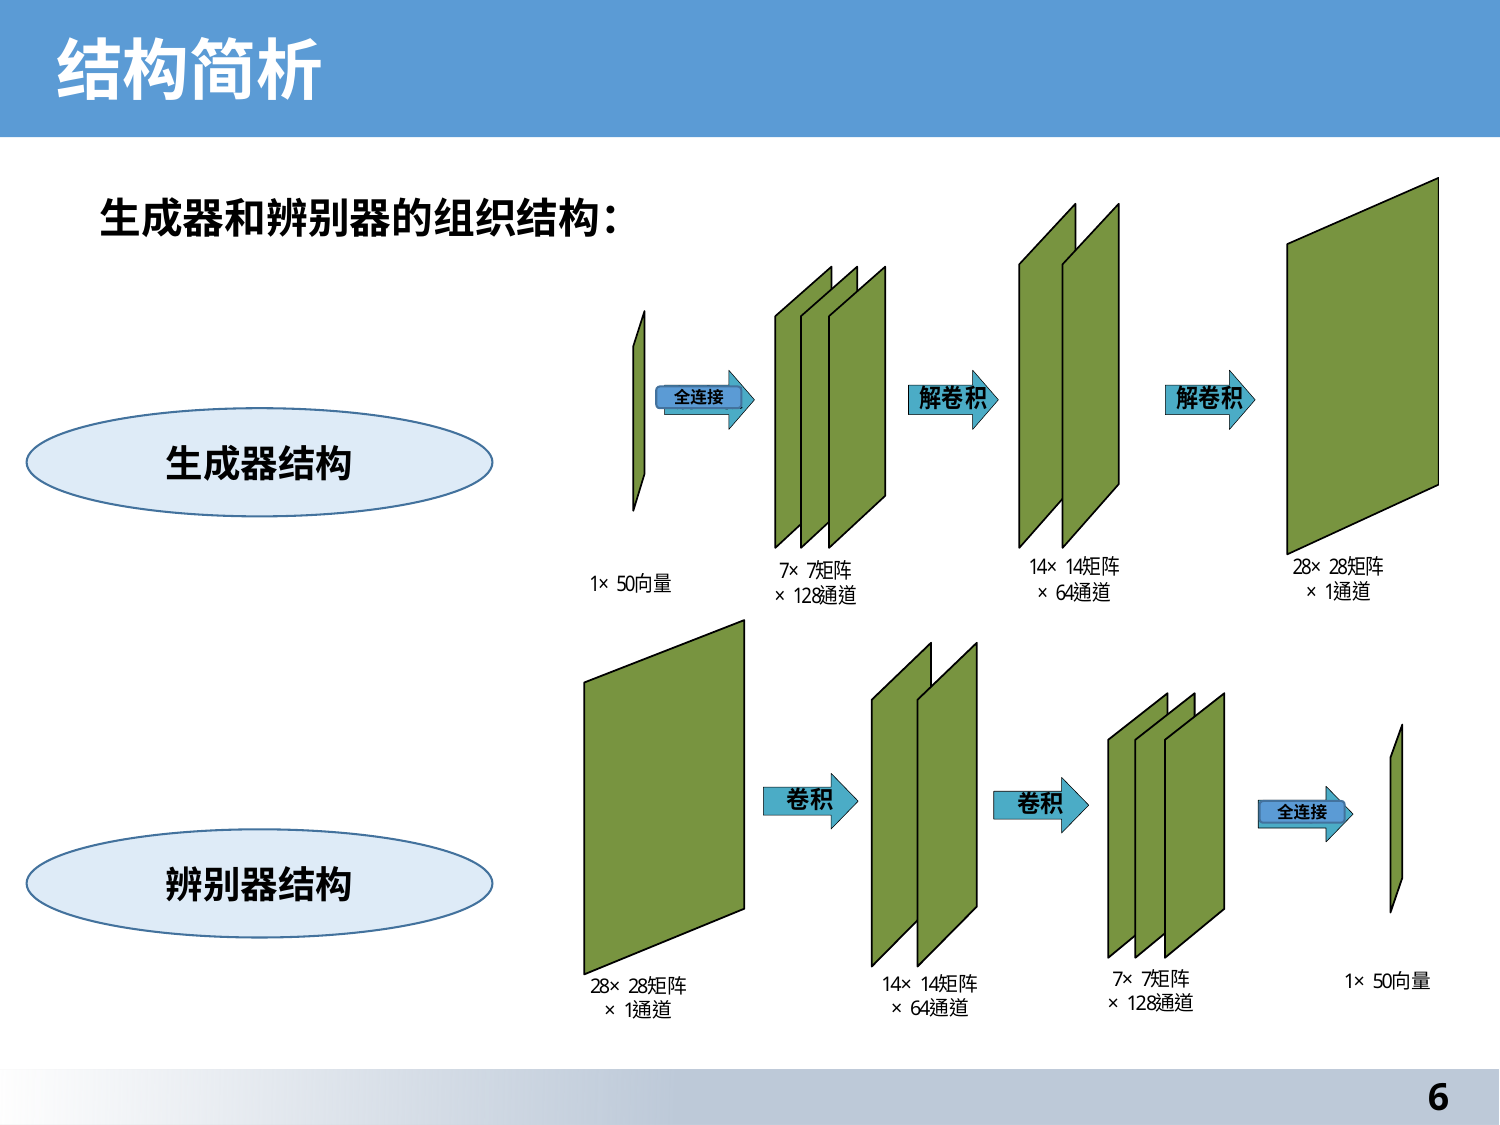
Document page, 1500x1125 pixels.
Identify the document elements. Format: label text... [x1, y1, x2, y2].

text_box 生成器和辨别器的组织结构： [84, 184, 577, 249]
text_box 结构简析 [41, 4, 1466, 132]
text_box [0, 1068, 1500, 1125]
picture [577, 173, 1439, 1030]
text_box 生成器结构 [25, 407, 494, 518]
text_box [0, 0, 1500, 138]
text_box 辨别器结构 [25, 828, 494, 939]
